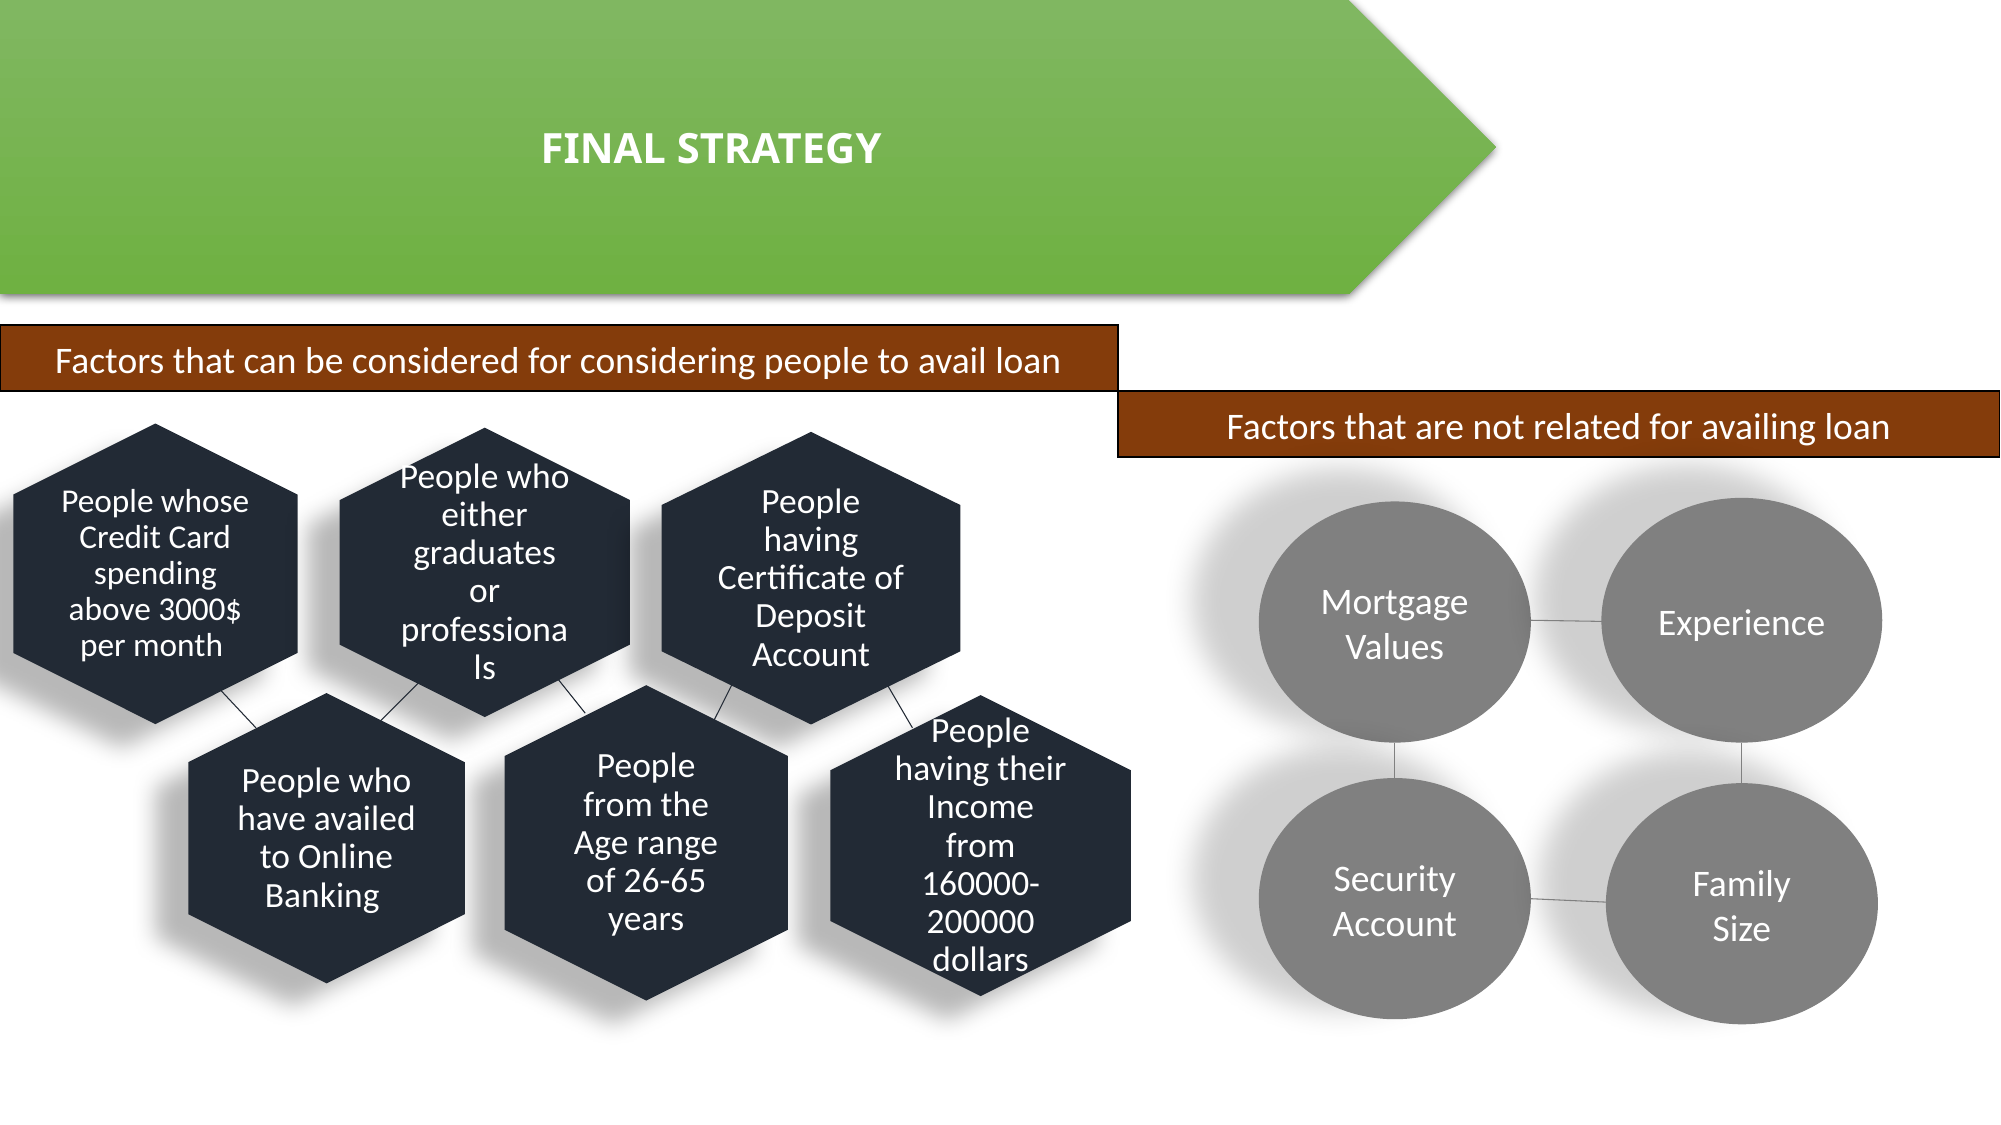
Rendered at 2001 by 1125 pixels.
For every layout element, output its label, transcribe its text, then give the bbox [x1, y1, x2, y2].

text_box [0, 294, 2000, 1125]
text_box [214, 683, 256, 728]
text_box FINAL STRATEGY [0, 0, 1496, 294]
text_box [379, 680, 421, 723]
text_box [549, 669, 586, 714]
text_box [886, 683, 913, 728]
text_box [713, 683, 733, 722]
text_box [1530, 898, 1642, 904]
